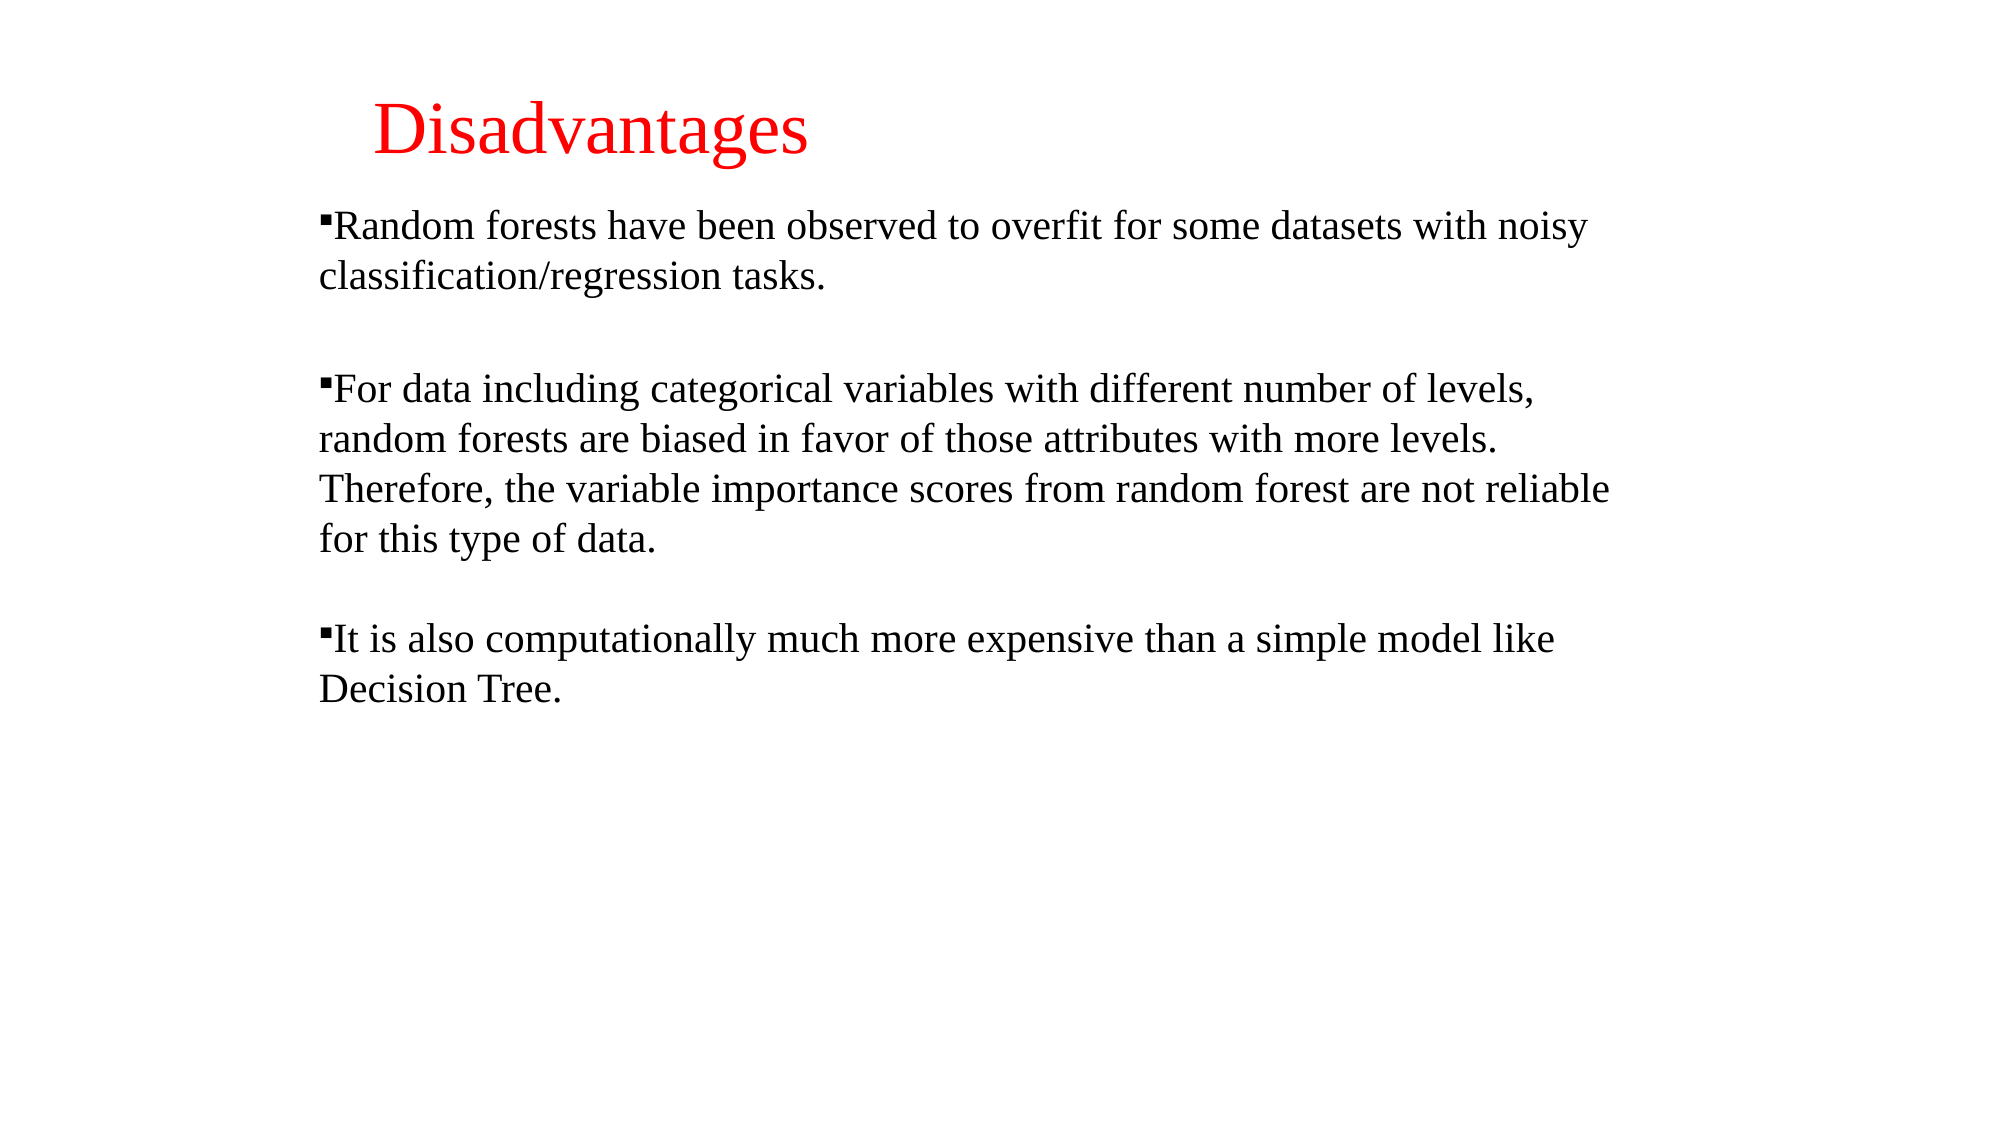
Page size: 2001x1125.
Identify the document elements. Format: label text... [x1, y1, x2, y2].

title Disadvantages [302, 30, 1719, 177]
text_box Random forests have been observed to overfit for some datasets with noisy classification/regression tasks. For data including categorical variables with different number of levels, random forests are biased in favor of those attributes with more levels. Therefore, the variable importance scores from random forest are not reliable for this type of data. It is also computationally much more expensive than a simple model like Decision Tree. [303, 190, 1651, 1125]
